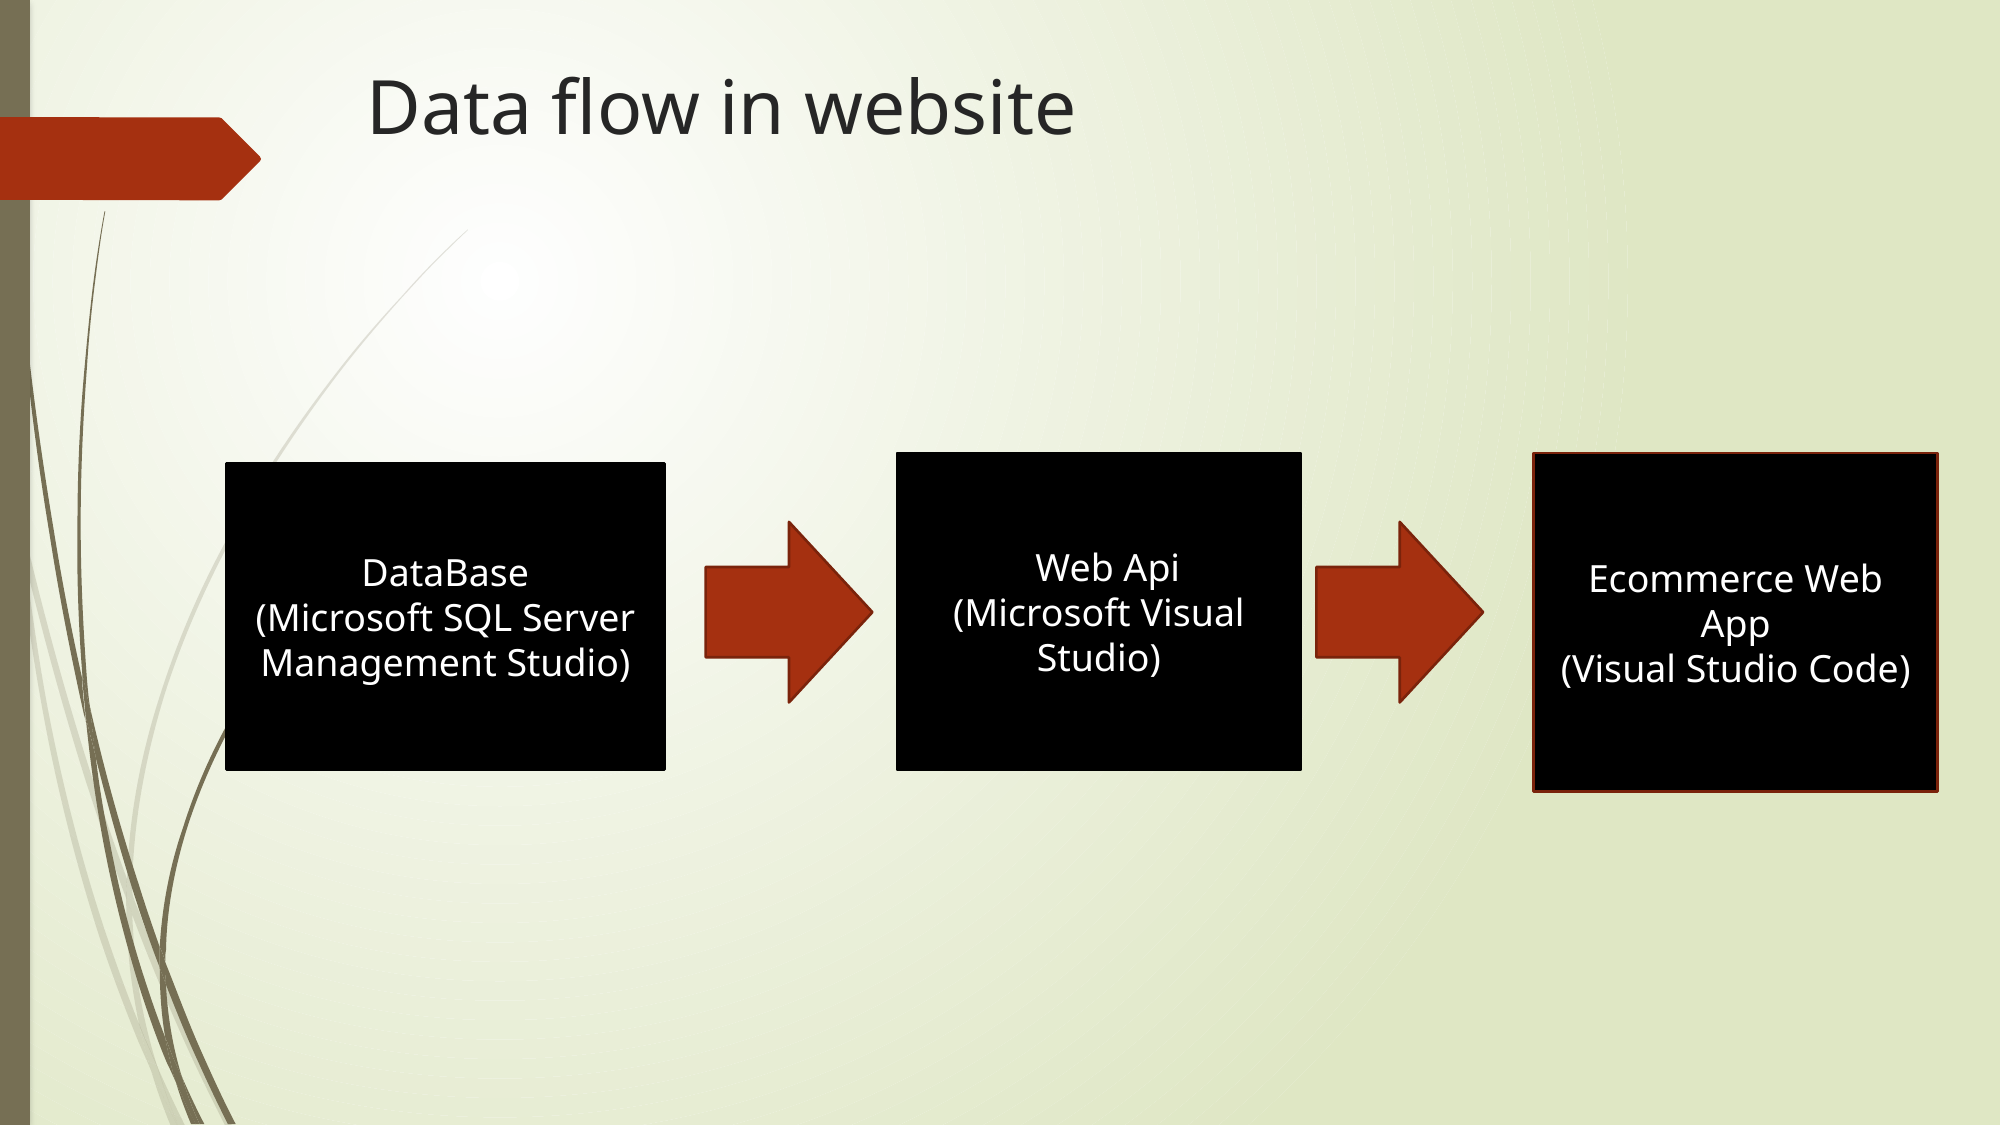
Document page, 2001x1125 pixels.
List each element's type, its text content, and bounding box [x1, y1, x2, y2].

title Data flow in website [137, 52, 1863, 270]
text_box DataBase (Microsoft SQL Server Management Studio) [225, 462, 666, 771]
text_box [704, 520, 874, 704]
text_box cWeb Api (Microsoft Visual Studio) [896, 452, 1302, 771]
text_box Ecommerce Web App (Visual Studio Code) [1532, 452, 1939, 793]
text_box [1315, 520, 1485, 704]
